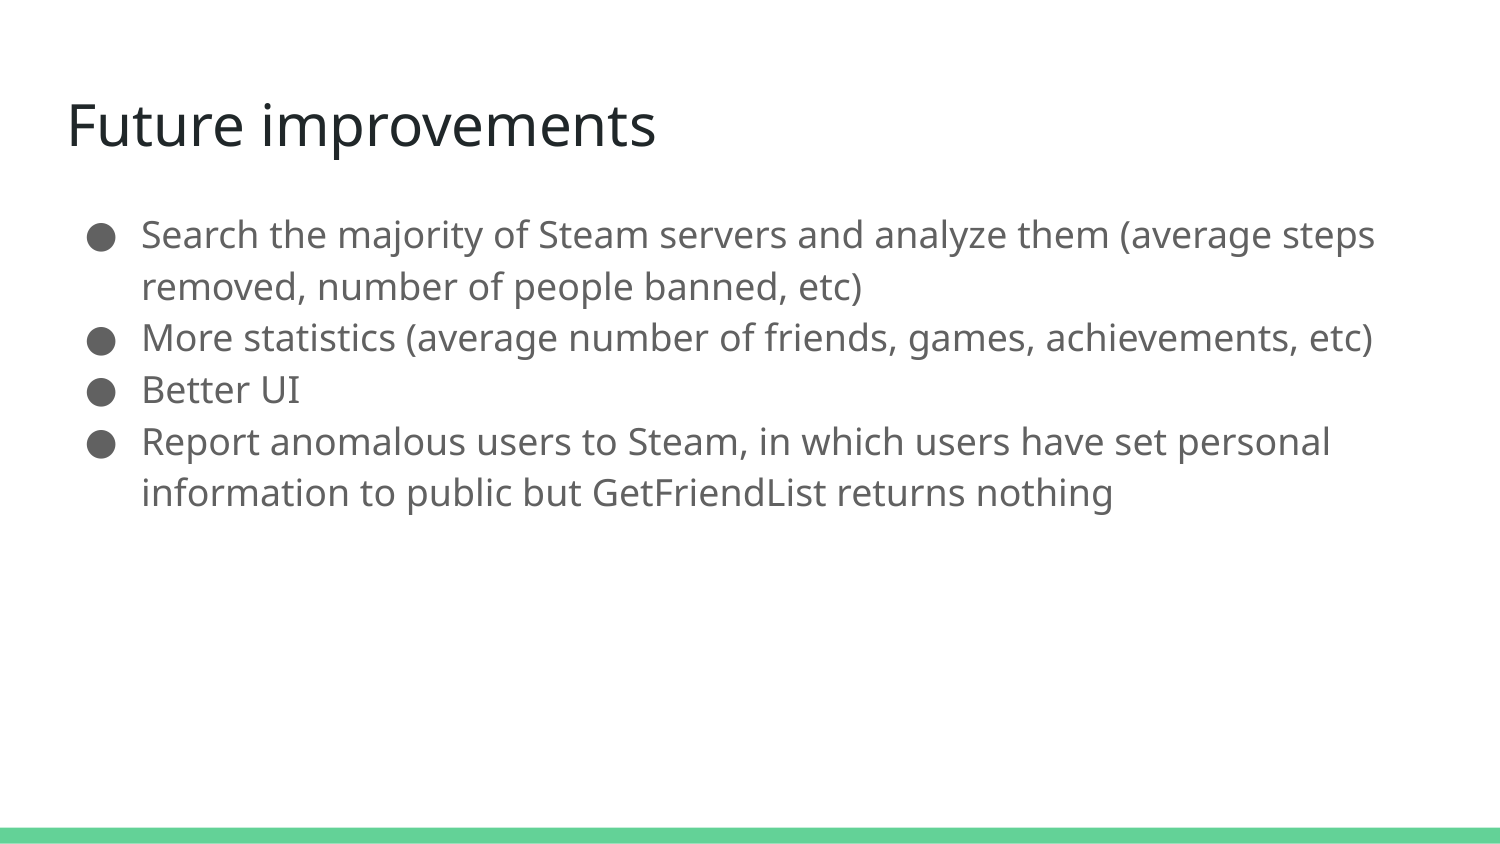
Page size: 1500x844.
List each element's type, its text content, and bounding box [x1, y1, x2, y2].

list Search the majority of Steam servers and analyze them (average steps removed, number of people banned, etc) More statistics (average number of friends, games, achievements, etc) Better UI Report anomalous users to Steam, in which users have set personal information to public but GetFriendList returns nothing [51, 189, 1449, 750]
title Future improvements [51, 72, 1449, 167]
